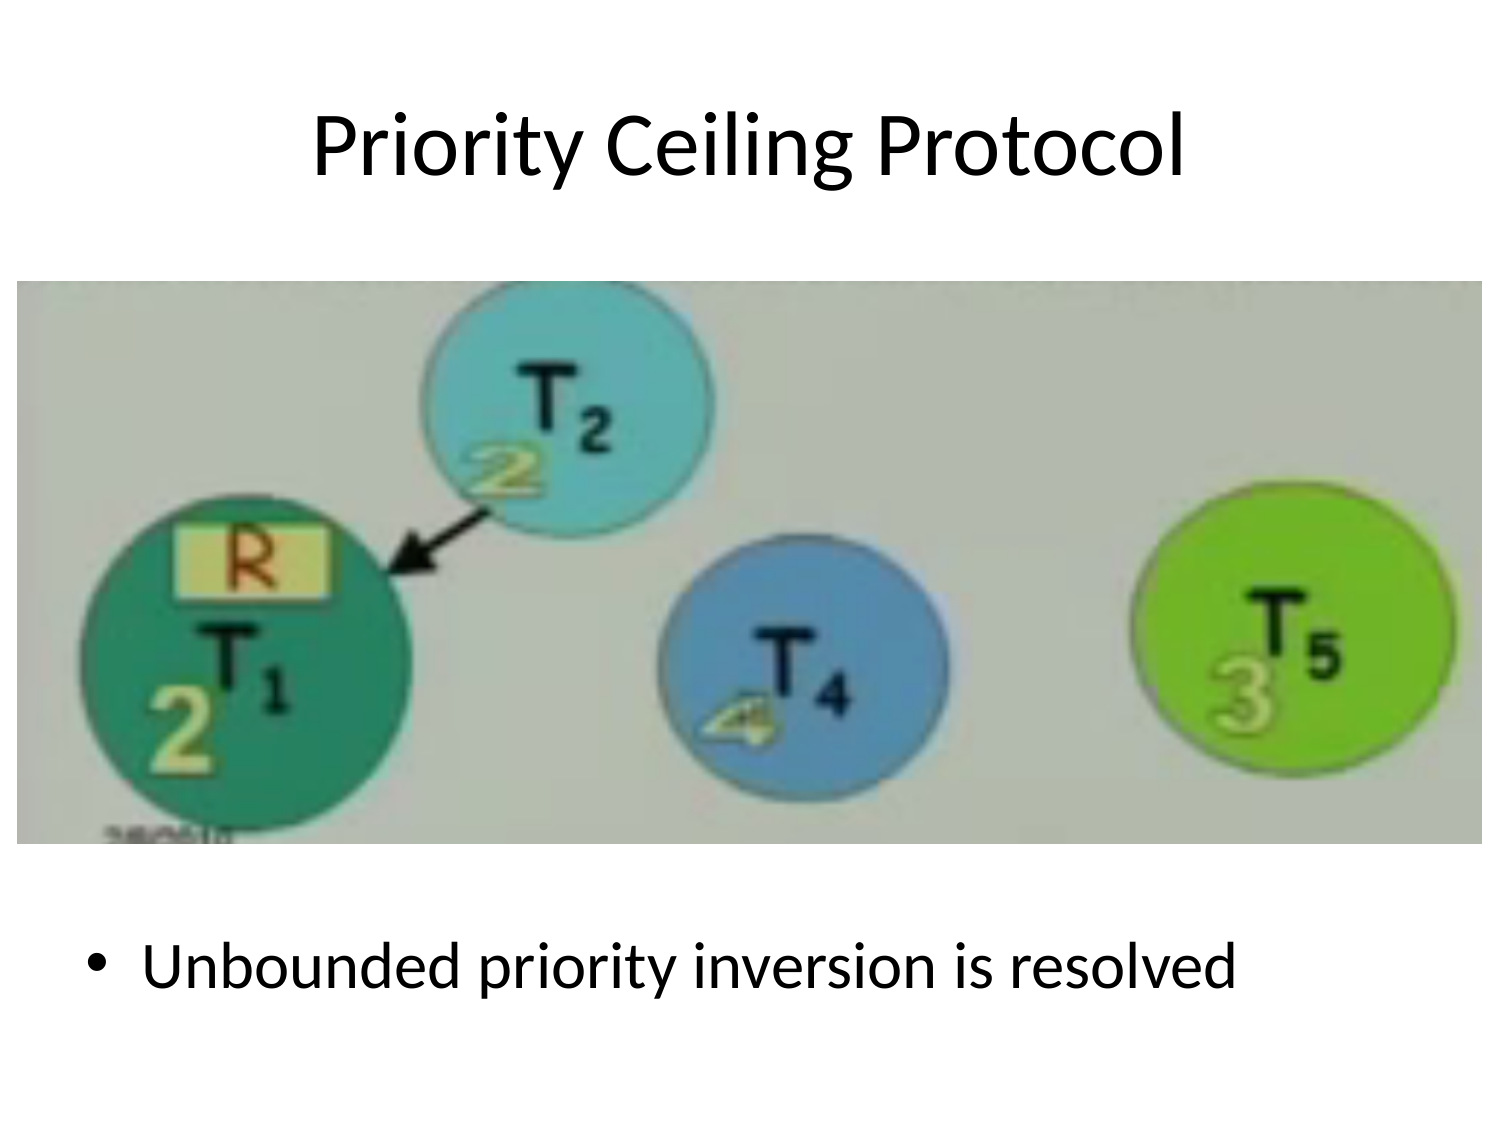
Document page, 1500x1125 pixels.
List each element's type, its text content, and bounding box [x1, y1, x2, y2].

title Priority Ceiling Protocol [75, 45, 1425, 233]
picture [17, 281, 1483, 844]
list Unbounded priority inversion is resolved [70, 914, 1402, 1029]
